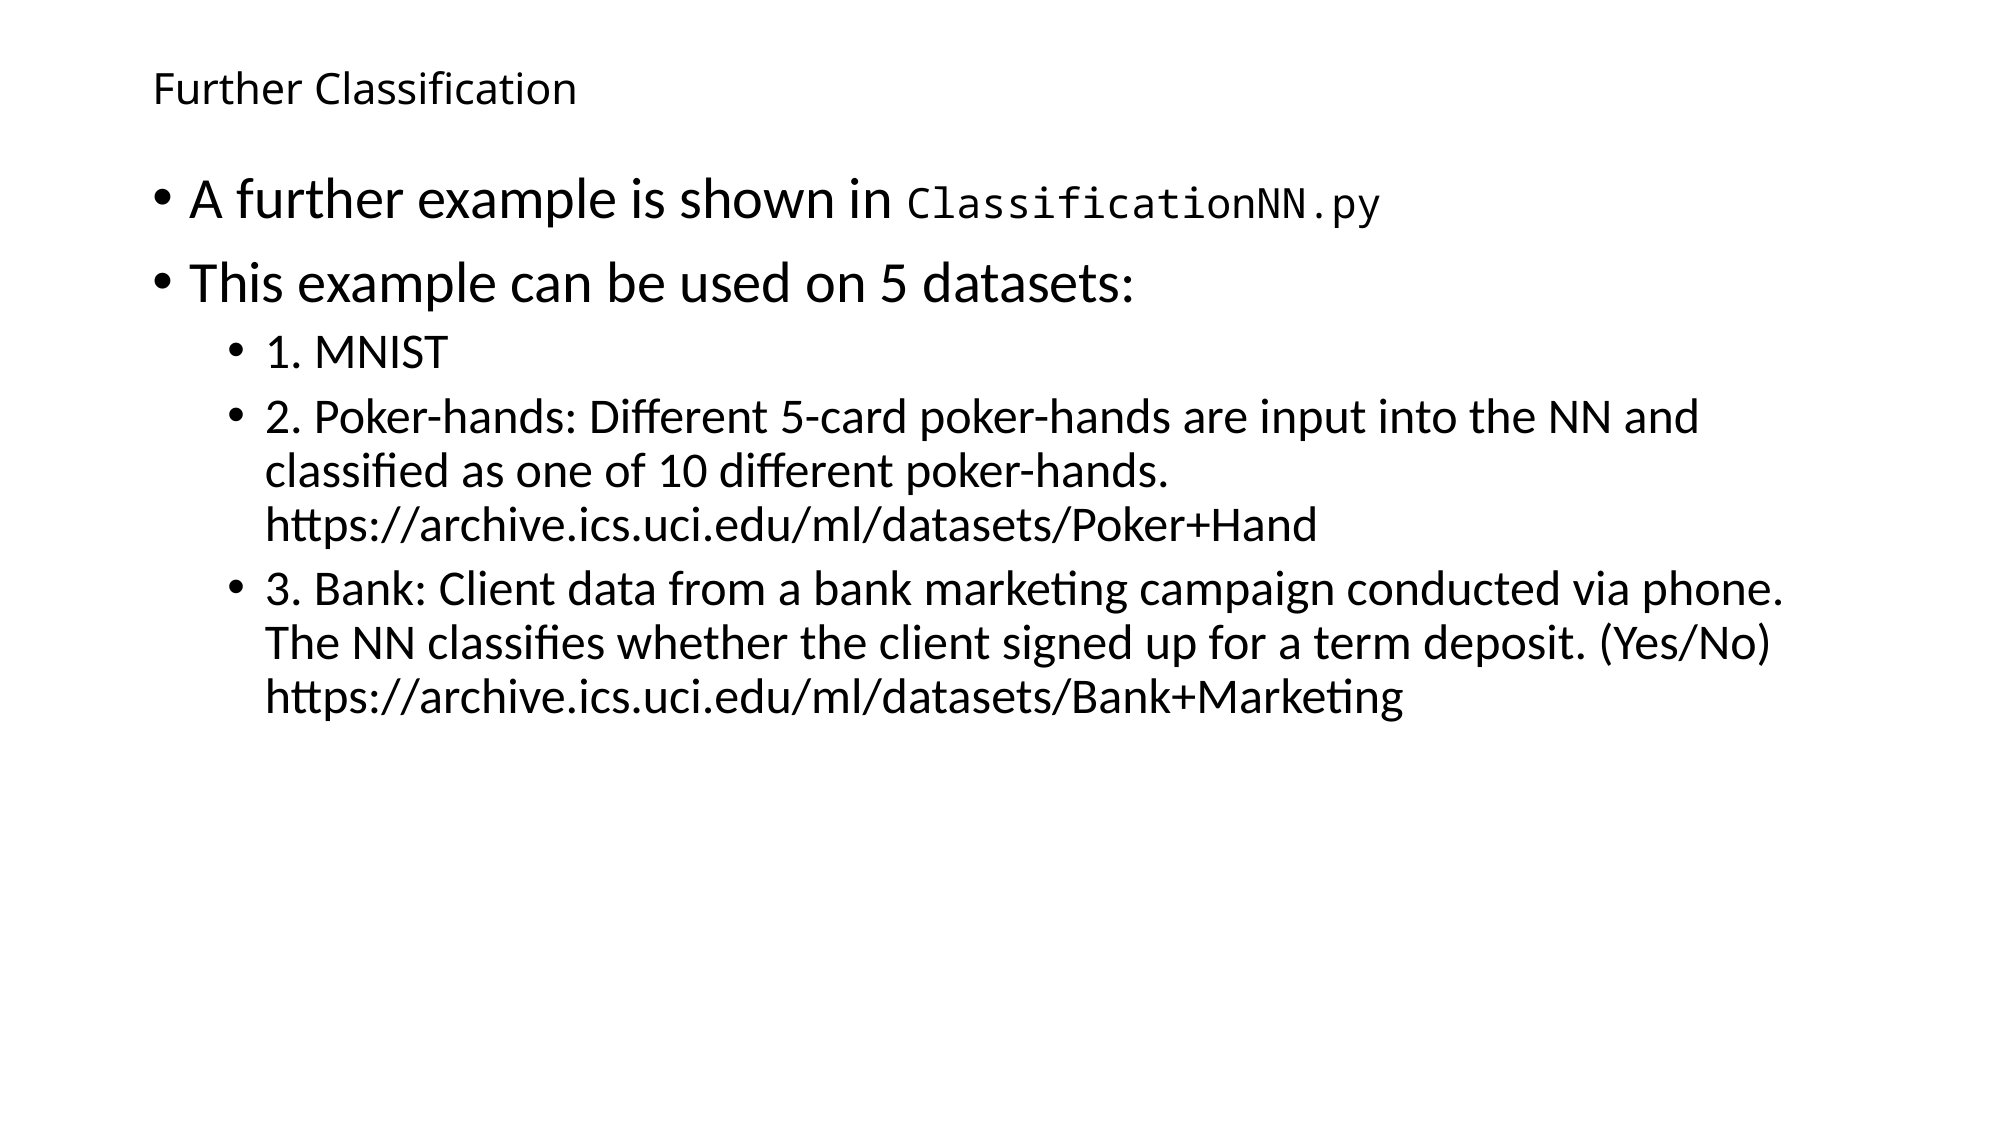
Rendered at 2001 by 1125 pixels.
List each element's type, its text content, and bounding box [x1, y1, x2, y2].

title Further Classification [137, 59, 1863, 123]
list A further example is shown in ClassificationNN.py This example can be used on 5 datasets: 1. MNIST 2. Poker-hands: Different 5-card poker-hands are input into the NN and classified as one of 10 different poker-hands. https://archive.ics.uci.edu/ml/datasets/Poker+Hand 3. Bank: Client data from a bank marketing campaign conducted via phone. The NN classifies whether the client signed up for a term deposit. (Yes/No) https://archive.ics.uci.edu/ml/datasets/Bank+Marketing [137, 161, 1863, 837]
